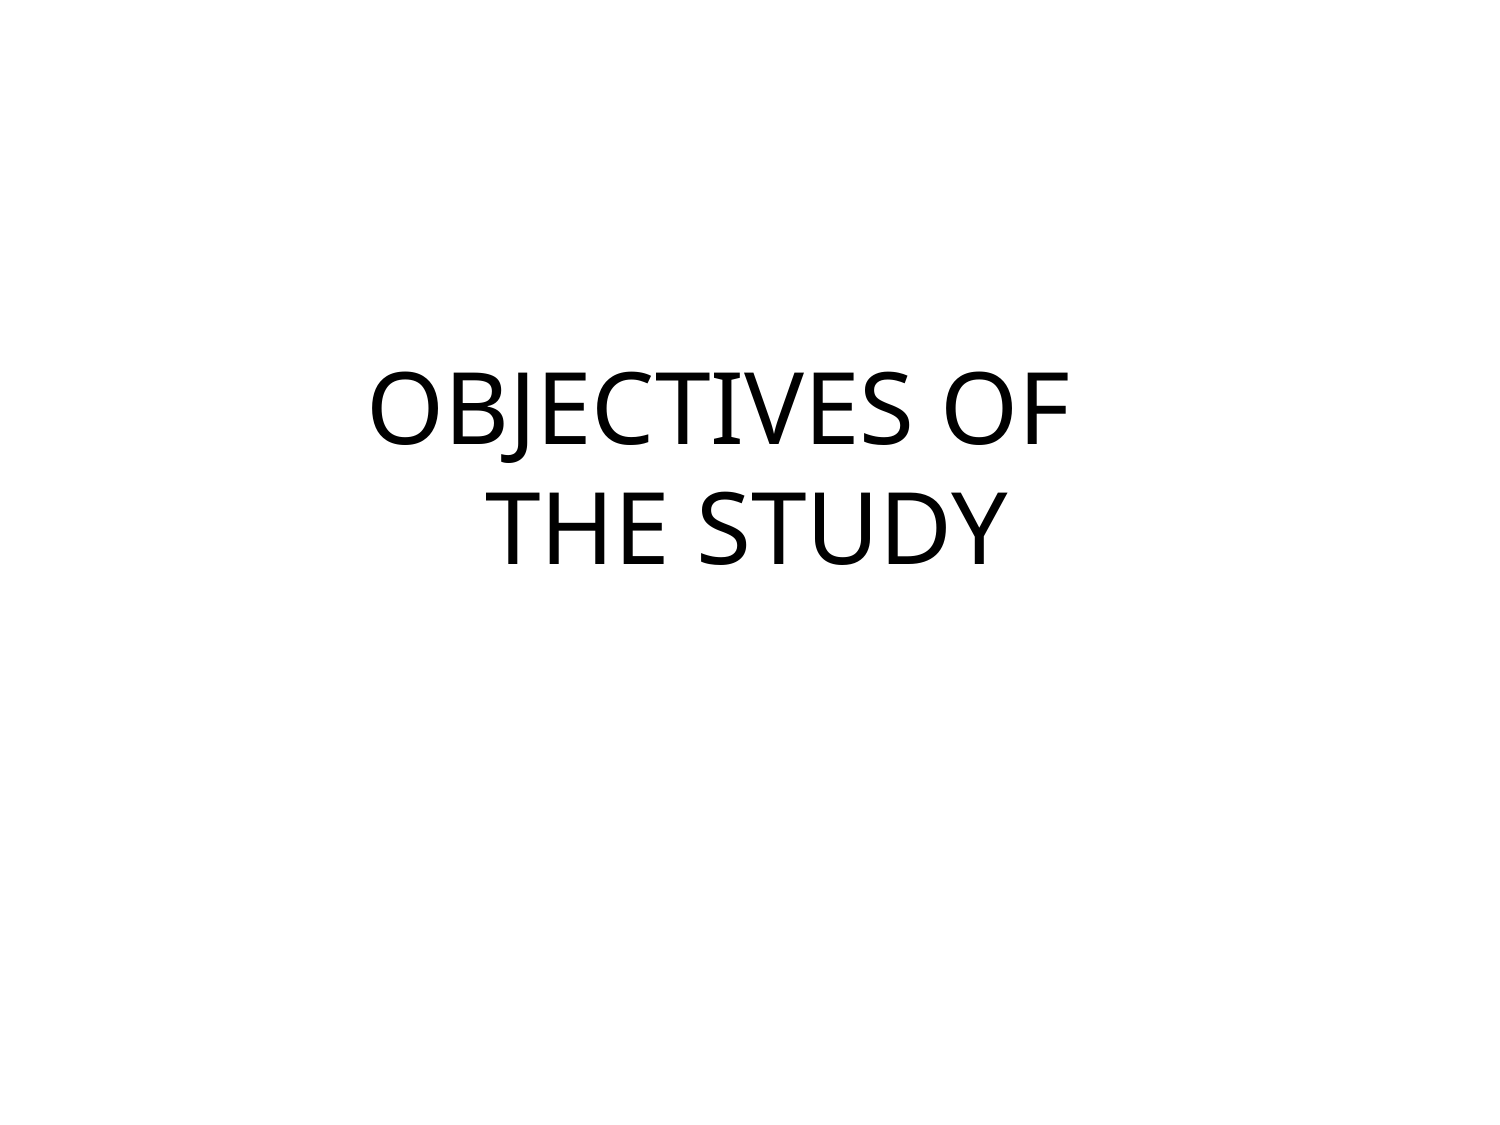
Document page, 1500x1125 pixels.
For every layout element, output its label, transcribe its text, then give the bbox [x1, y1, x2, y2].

list OBJECTIVES OF THE STUDY [274, 337, 1163, 663]
